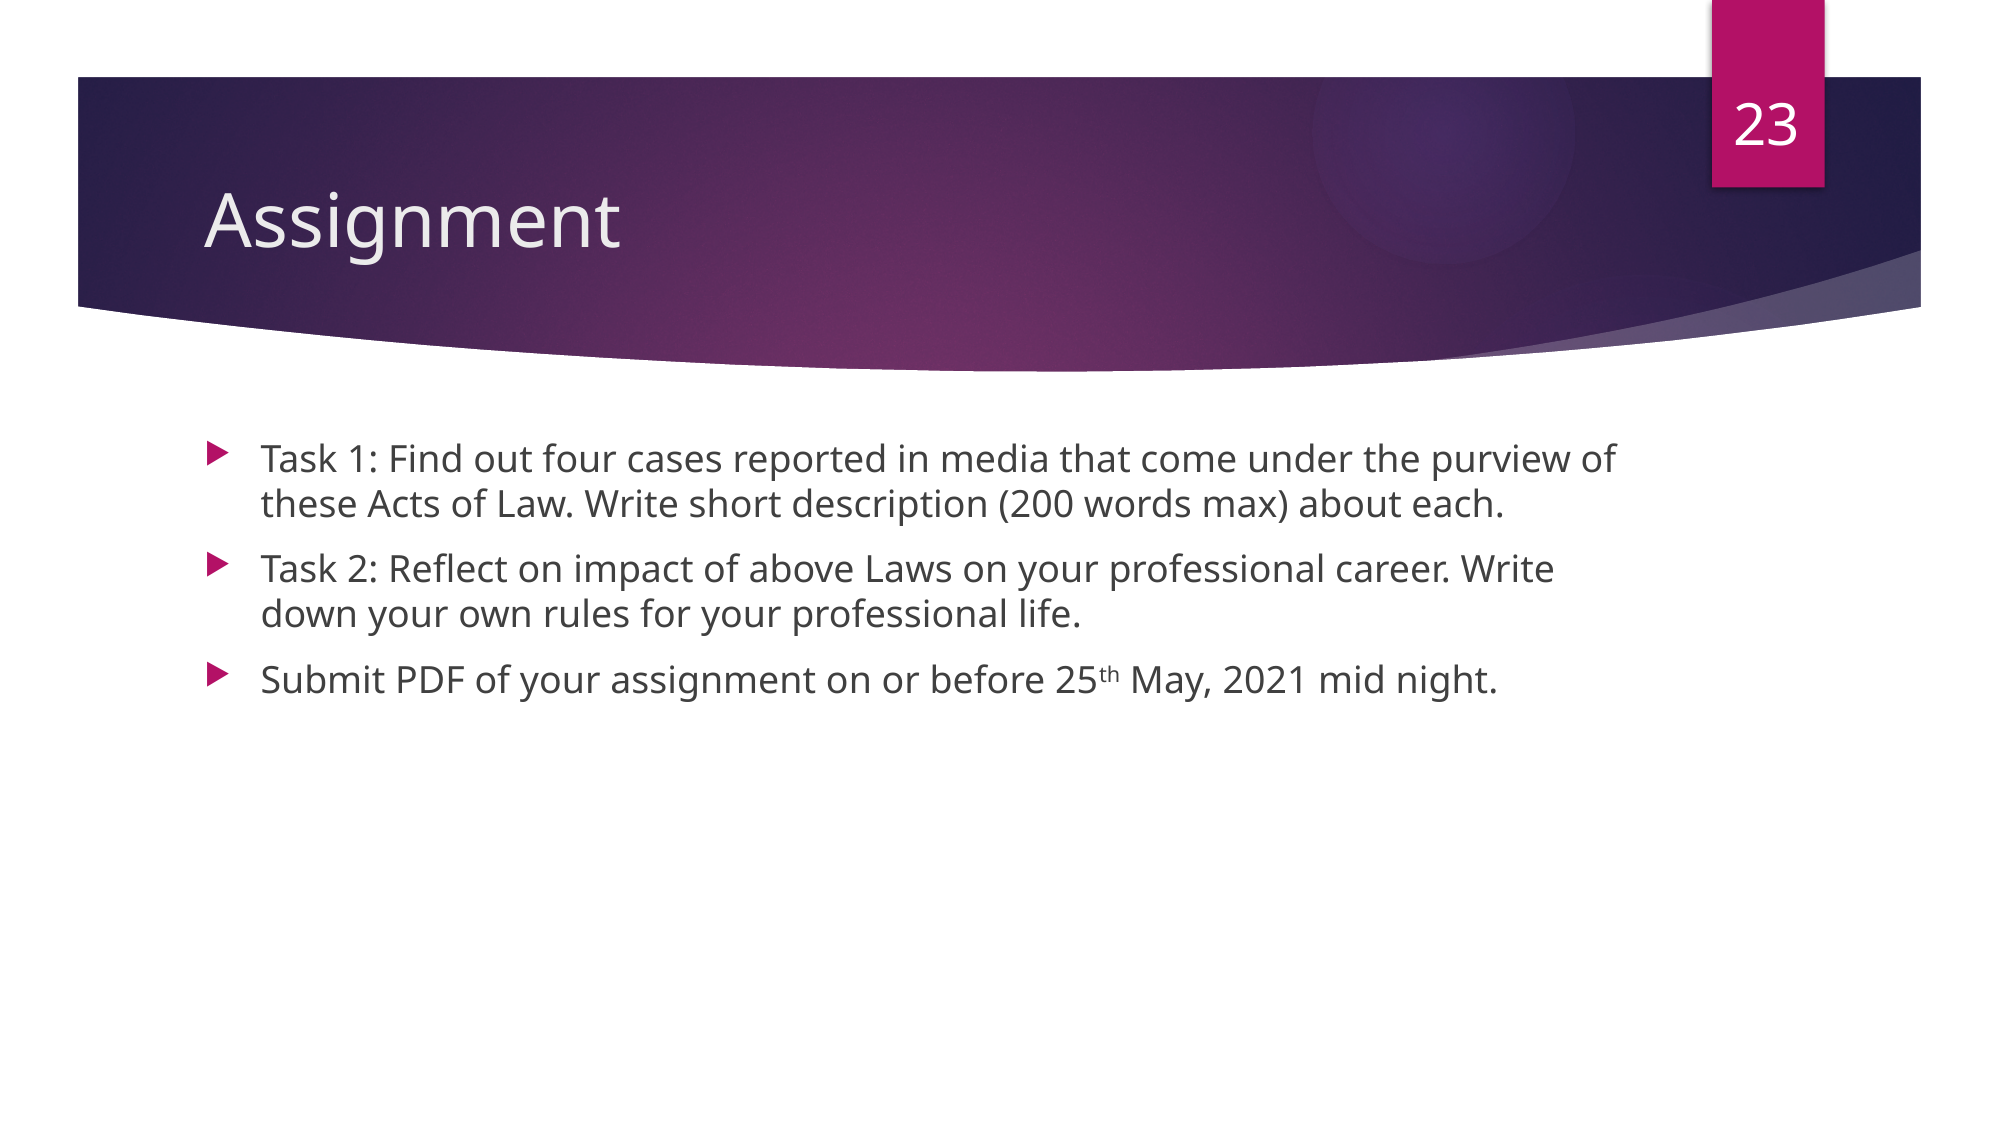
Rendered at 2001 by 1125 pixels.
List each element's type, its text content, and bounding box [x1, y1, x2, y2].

list Task 1: Find out four cases reported in media that come under the purview of these Acts of Law. Write short description (200 words max) about each. Task 2: Reflect on impact of above Laws on your professional career. Write down your own rules for your professional life. Submit PDF of your assignment on or before 25th May, 2021 mid night. [189, 427, 1638, 988]
slide_number 23 [1698, 48, 1836, 175]
title Assignment [189, 159, 1627, 276]
